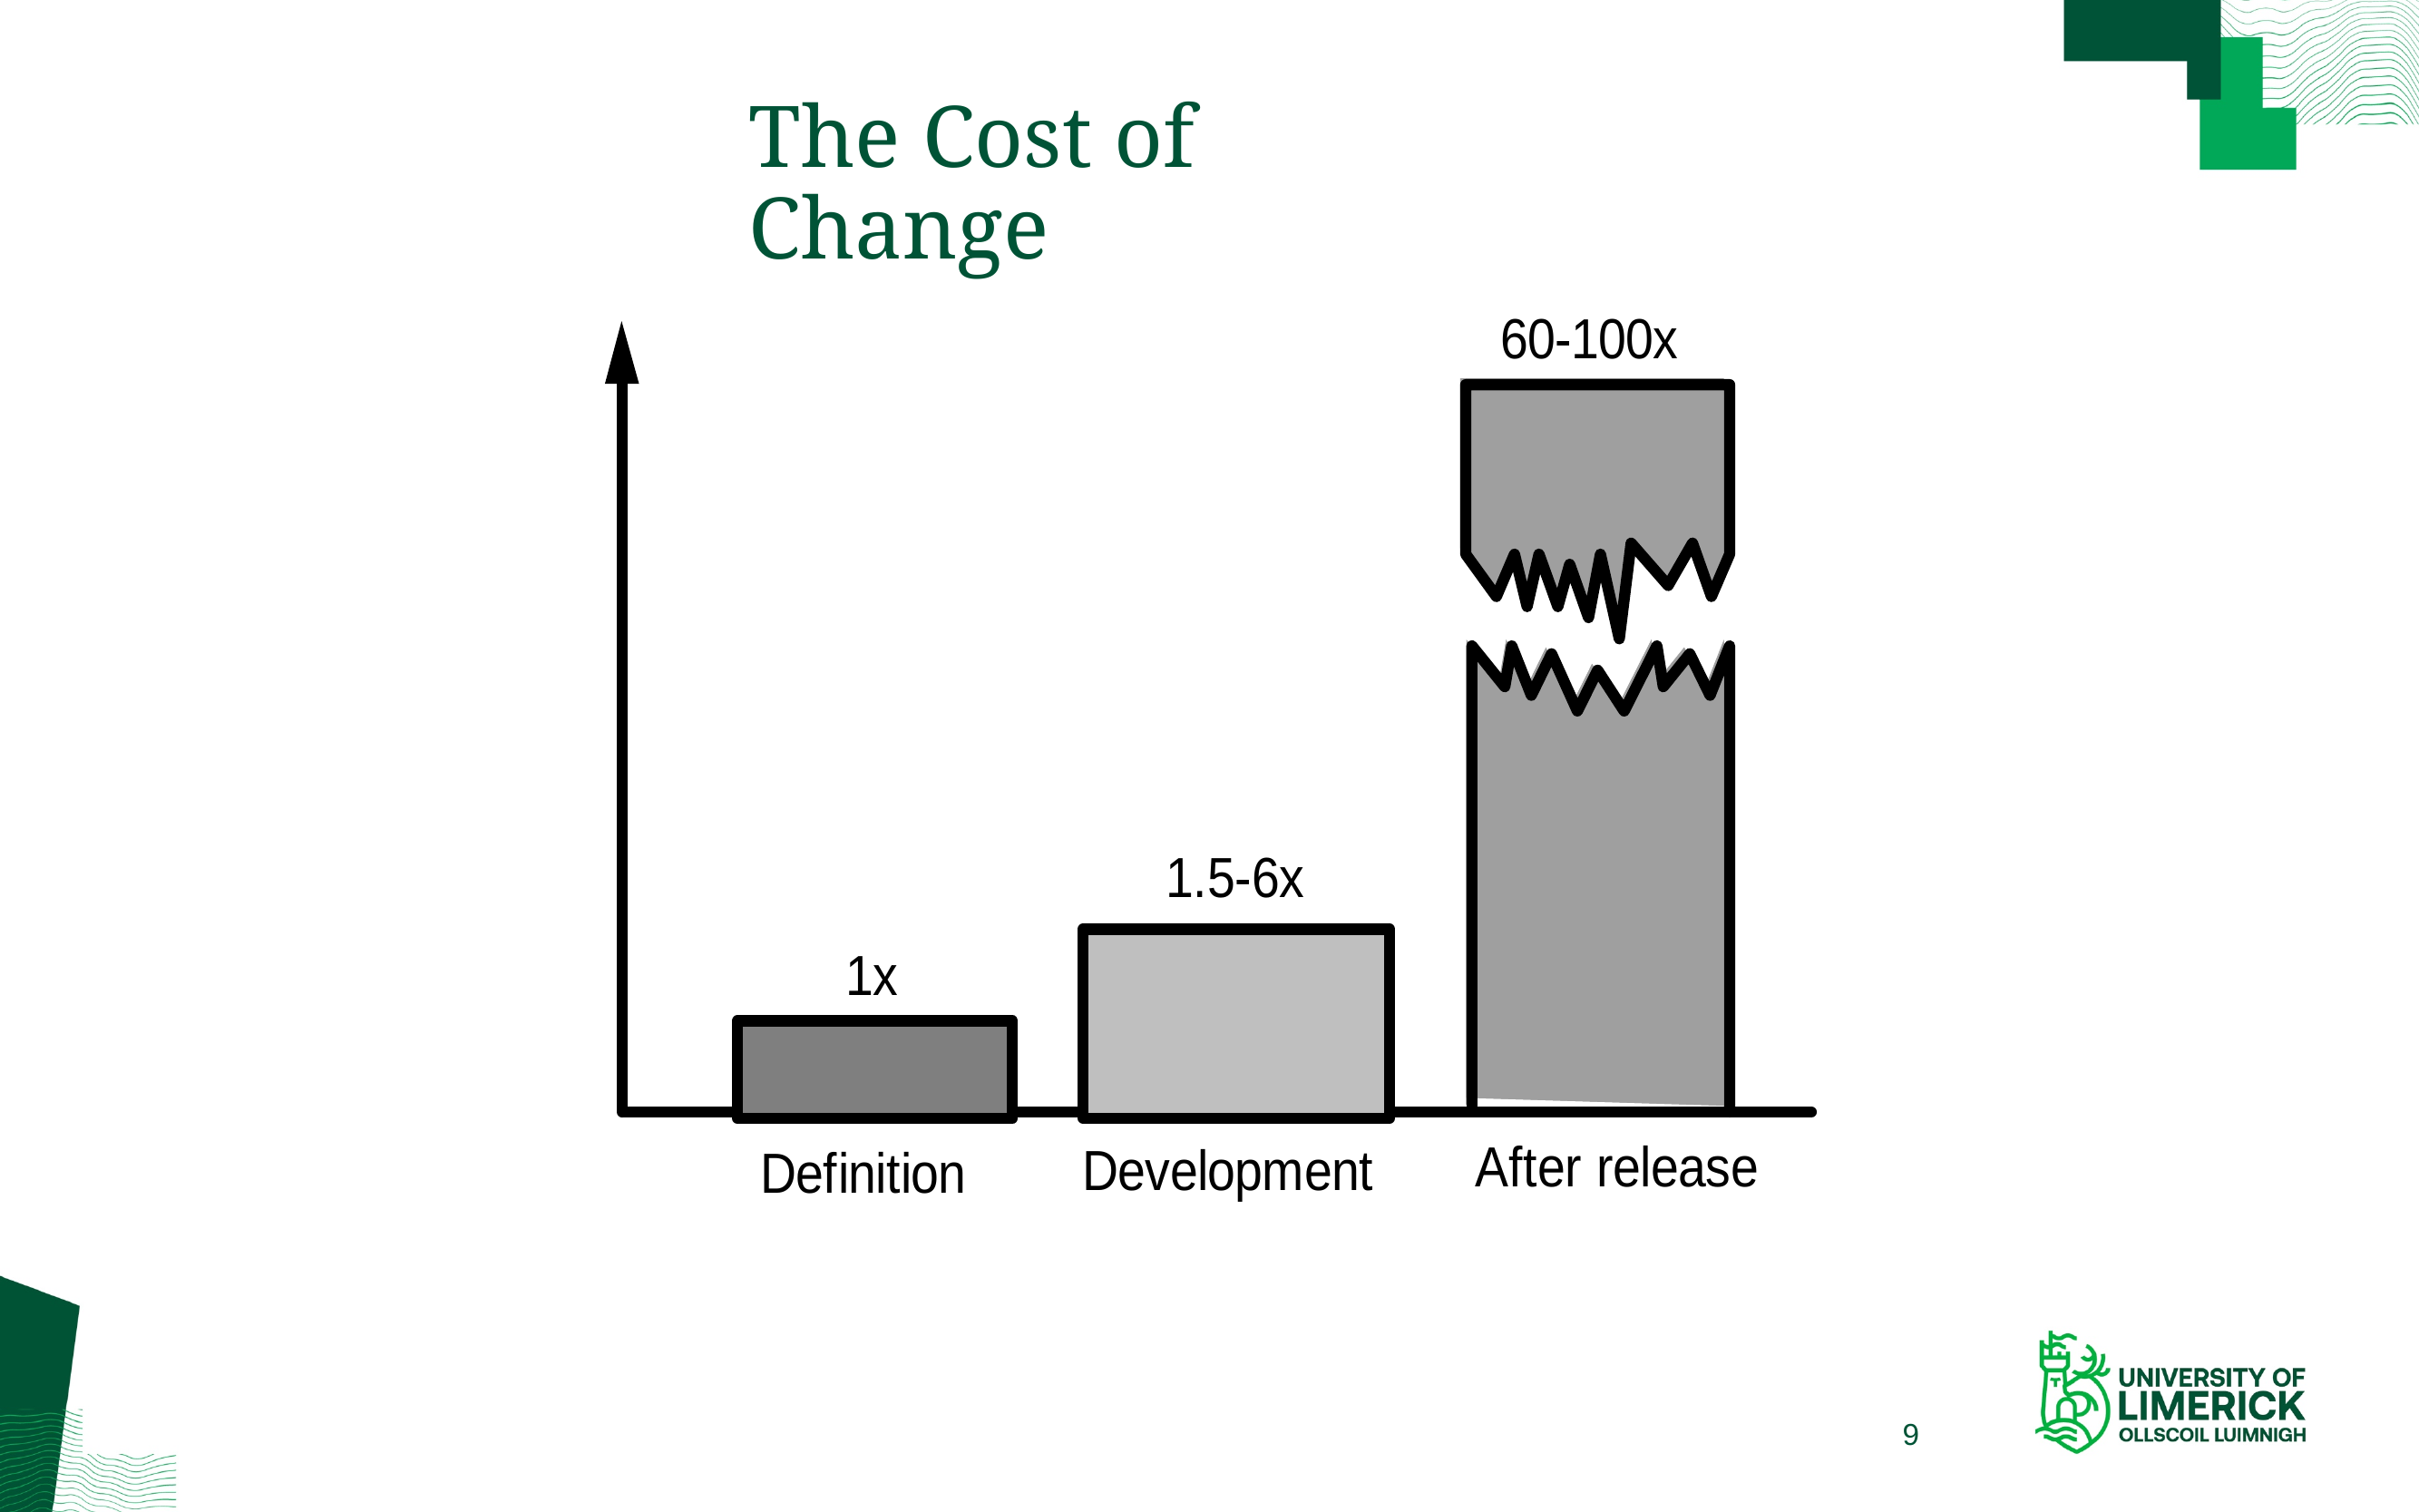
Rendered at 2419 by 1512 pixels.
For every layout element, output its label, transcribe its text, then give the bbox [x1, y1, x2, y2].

slide_number 9 [1488, 1392, 1934, 1474]
picture [0, 0, 2419, 1512]
title The Cost of Change [735, 88, 1497, 296]
